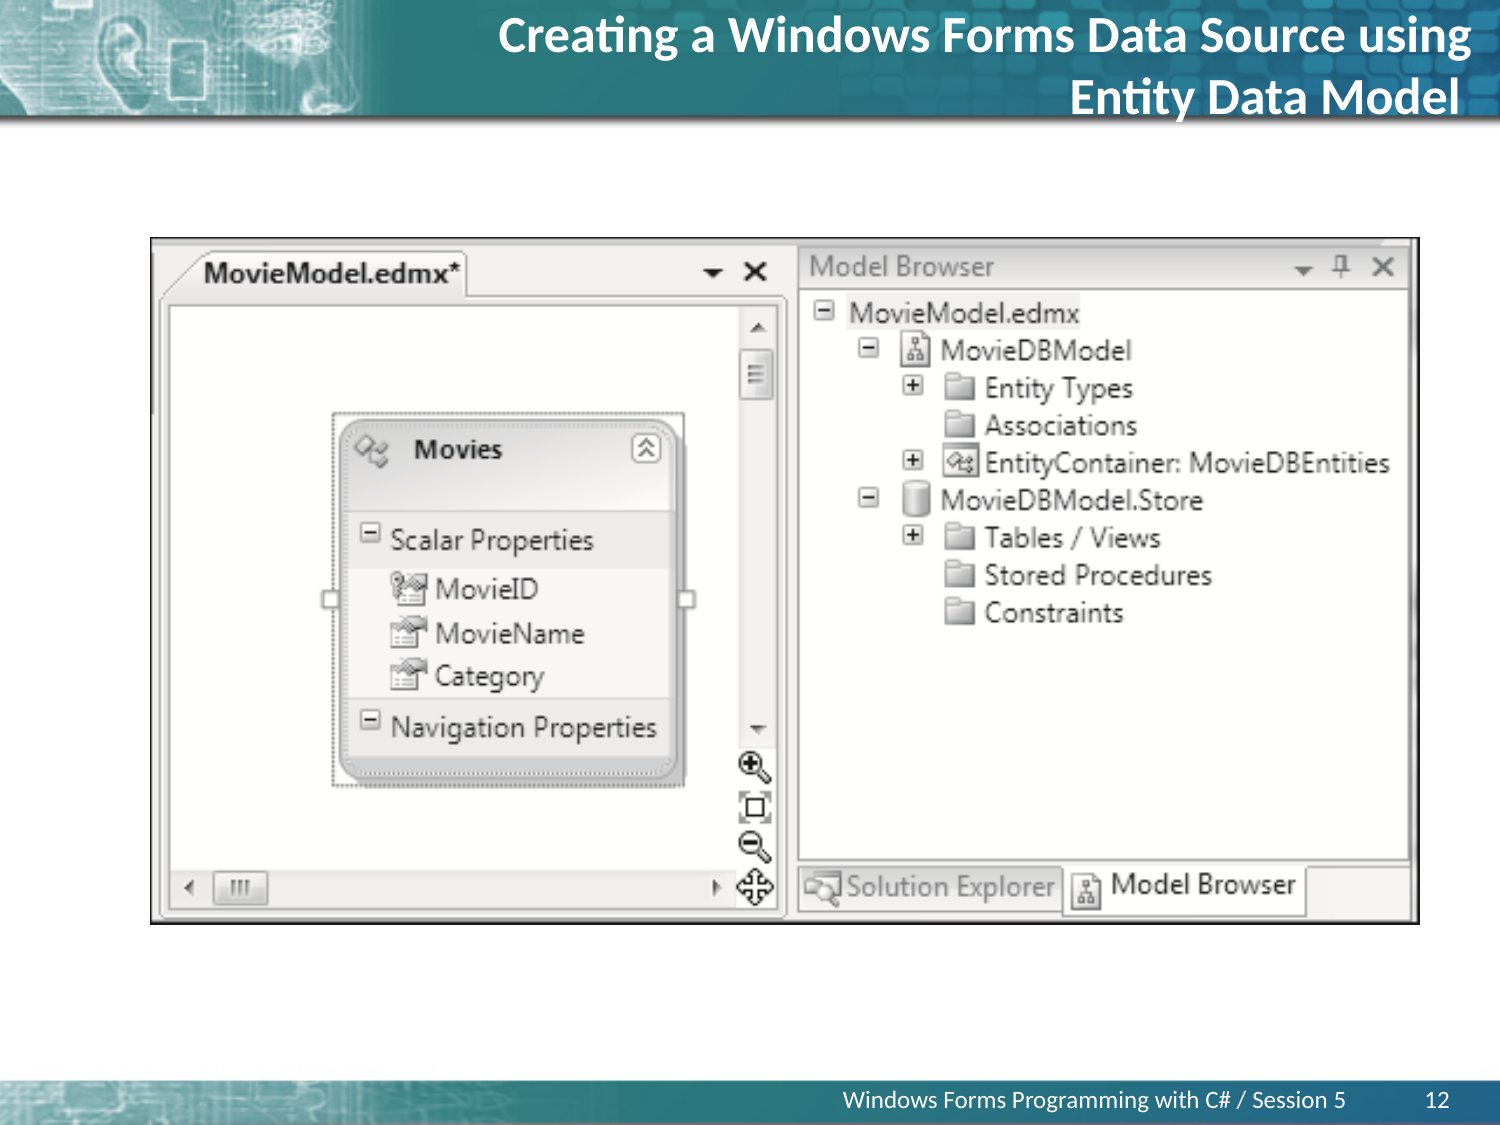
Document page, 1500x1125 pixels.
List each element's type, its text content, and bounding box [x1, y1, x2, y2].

title Creating a Windows Forms Data Source using Entity Data Model [399, 0, 1488, 125]
footer Windows Forms Programming with C# / Session 5 [375, 1084, 1337, 1113]
picture [0, 0, 1500, 1125]
slide_number 12 [1337, 1084, 1465, 1113]
